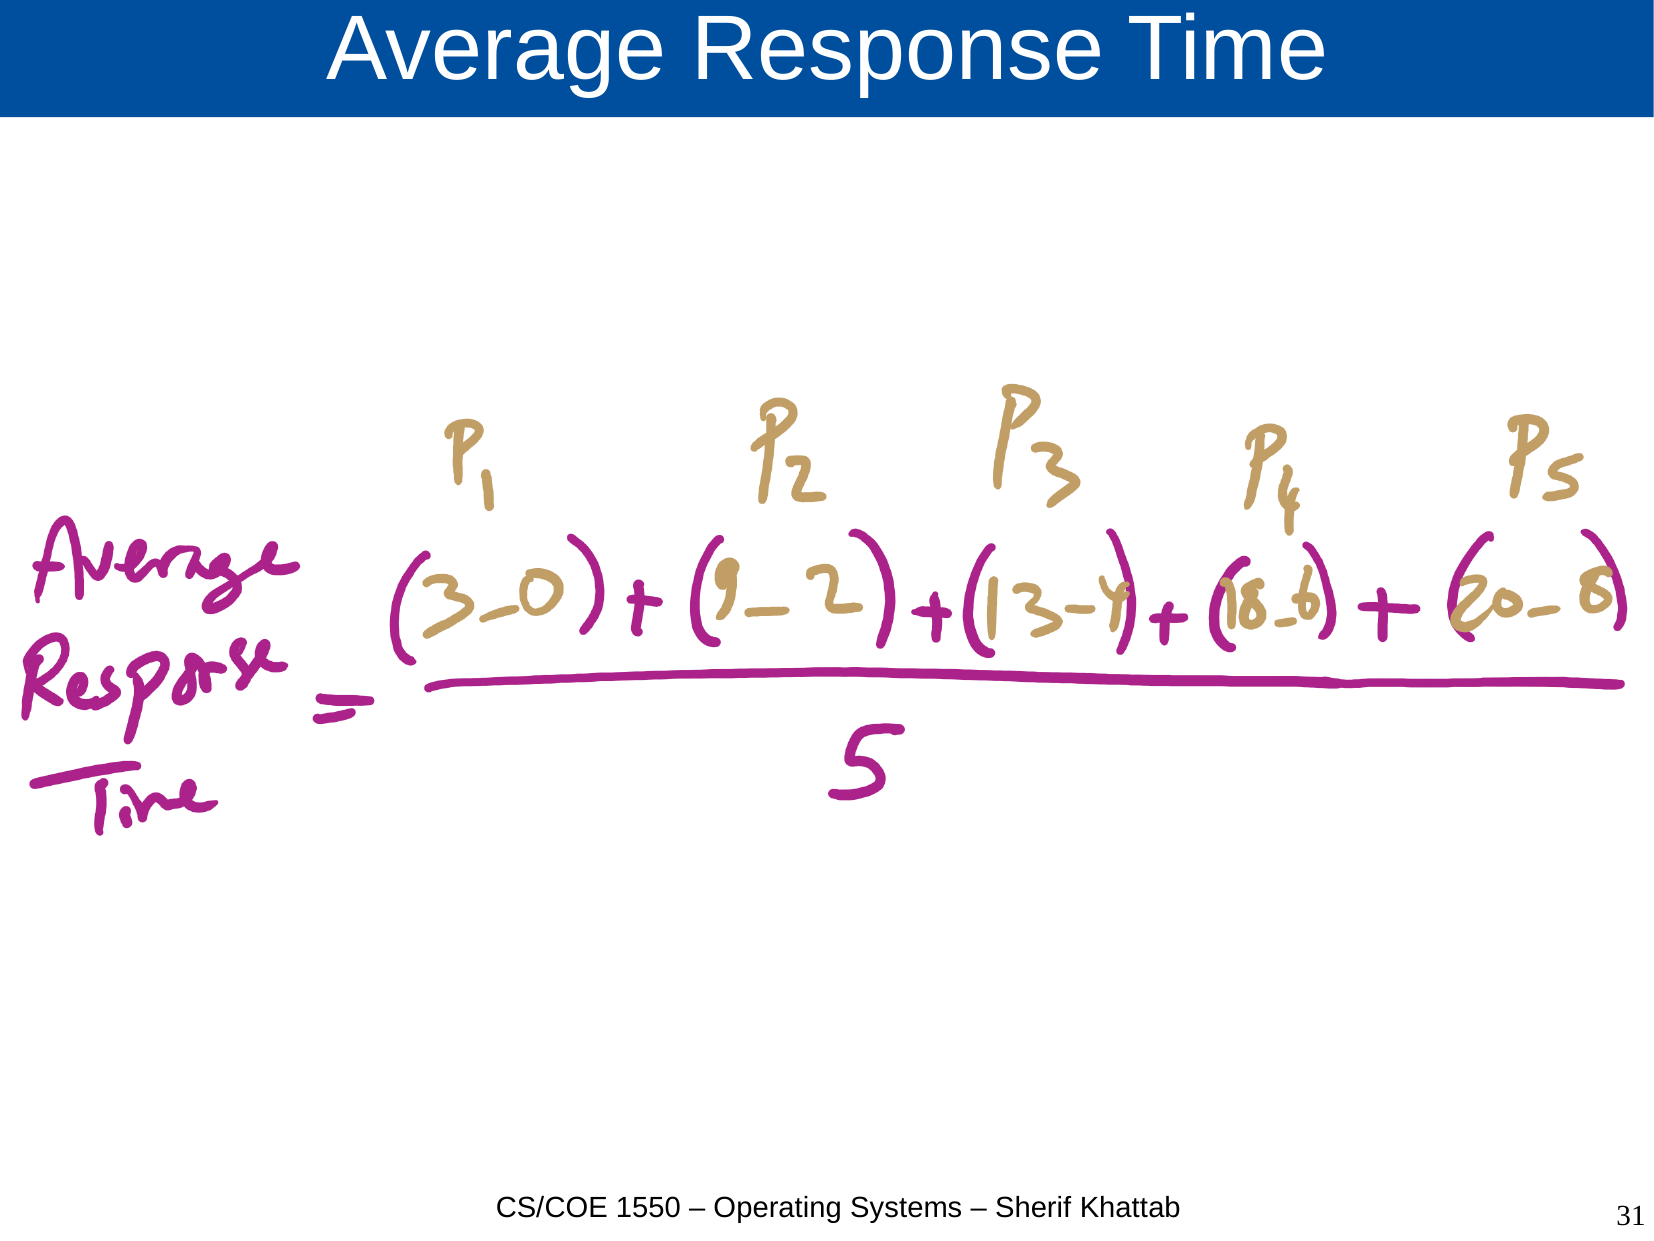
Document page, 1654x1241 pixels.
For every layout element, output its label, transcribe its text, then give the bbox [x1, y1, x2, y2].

picture [0, 362, 1654, 878]
slide_number 31 [1265, 1198, 1647, 1241]
title Average Response Time [0, 0, 1654, 118]
footer CS/COE 1550 – Operating Systems – Sherif Khattab [460, 1190, 1217, 1241]
